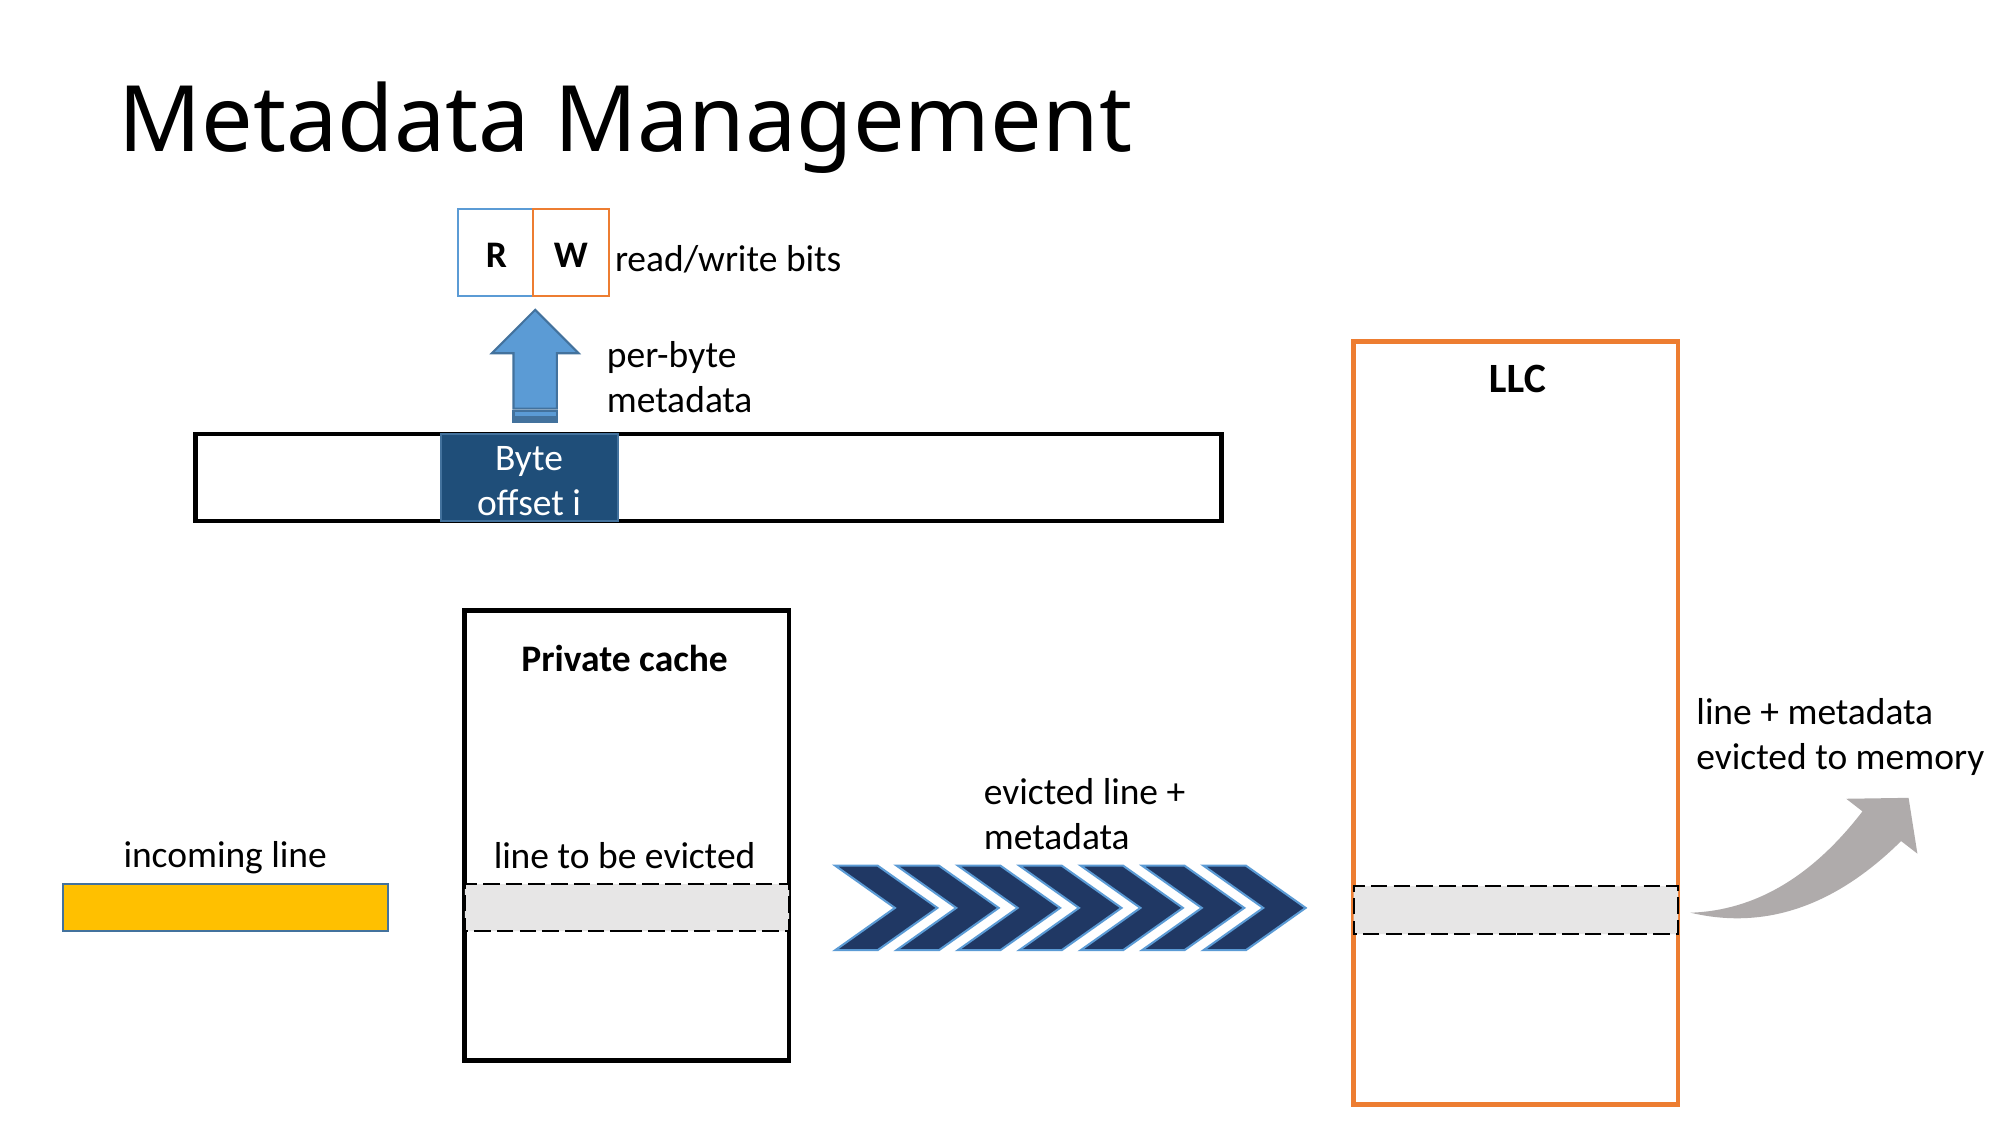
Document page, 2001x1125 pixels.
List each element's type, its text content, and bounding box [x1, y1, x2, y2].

text_box Private cache [506, 626, 744, 686]
text_box [1077, 865, 1185, 952]
text_box incoming line [108, 823, 342, 883]
text_box [893, 864, 1001, 952]
text_box W [532, 208, 610, 297]
text_box [954, 864, 1062, 952]
text_box [464, 932, 790, 1062]
text_box [1690, 797, 1918, 919]
text_box line + metadata evicted to memory [1681, 679, 2000, 785]
text_box [1016, 865, 1124, 952]
text_box [1200, 864, 1308, 952]
text_box per-byte metadata [592, 322, 825, 428]
text_box [1353, 935, 1679, 1106]
text_box [619, 433, 1223, 522]
text_box [464, 883, 790, 932]
text_box [489, 308, 582, 423]
text_box [1353, 340, 1679, 886]
text_box [194, 433, 440, 522]
text_box Byte offset i [440, 433, 619, 522]
text_box [1138, 865, 1247, 952]
text_box [831, 864, 940, 952]
text_box line to be evicted [478, 823, 771, 884]
text_box R [457, 208, 532, 297]
text_box read/write bits [600, 226, 857, 287]
text_box [464, 610, 790, 884]
text_box evicted line + metadata [969, 759, 1237, 865]
title Metadata Management [103, 33, 1904, 209]
text_box [62, 883, 389, 932]
text_box LLC [1474, 343, 1561, 409]
text_box [1353, 885, 1679, 935]
